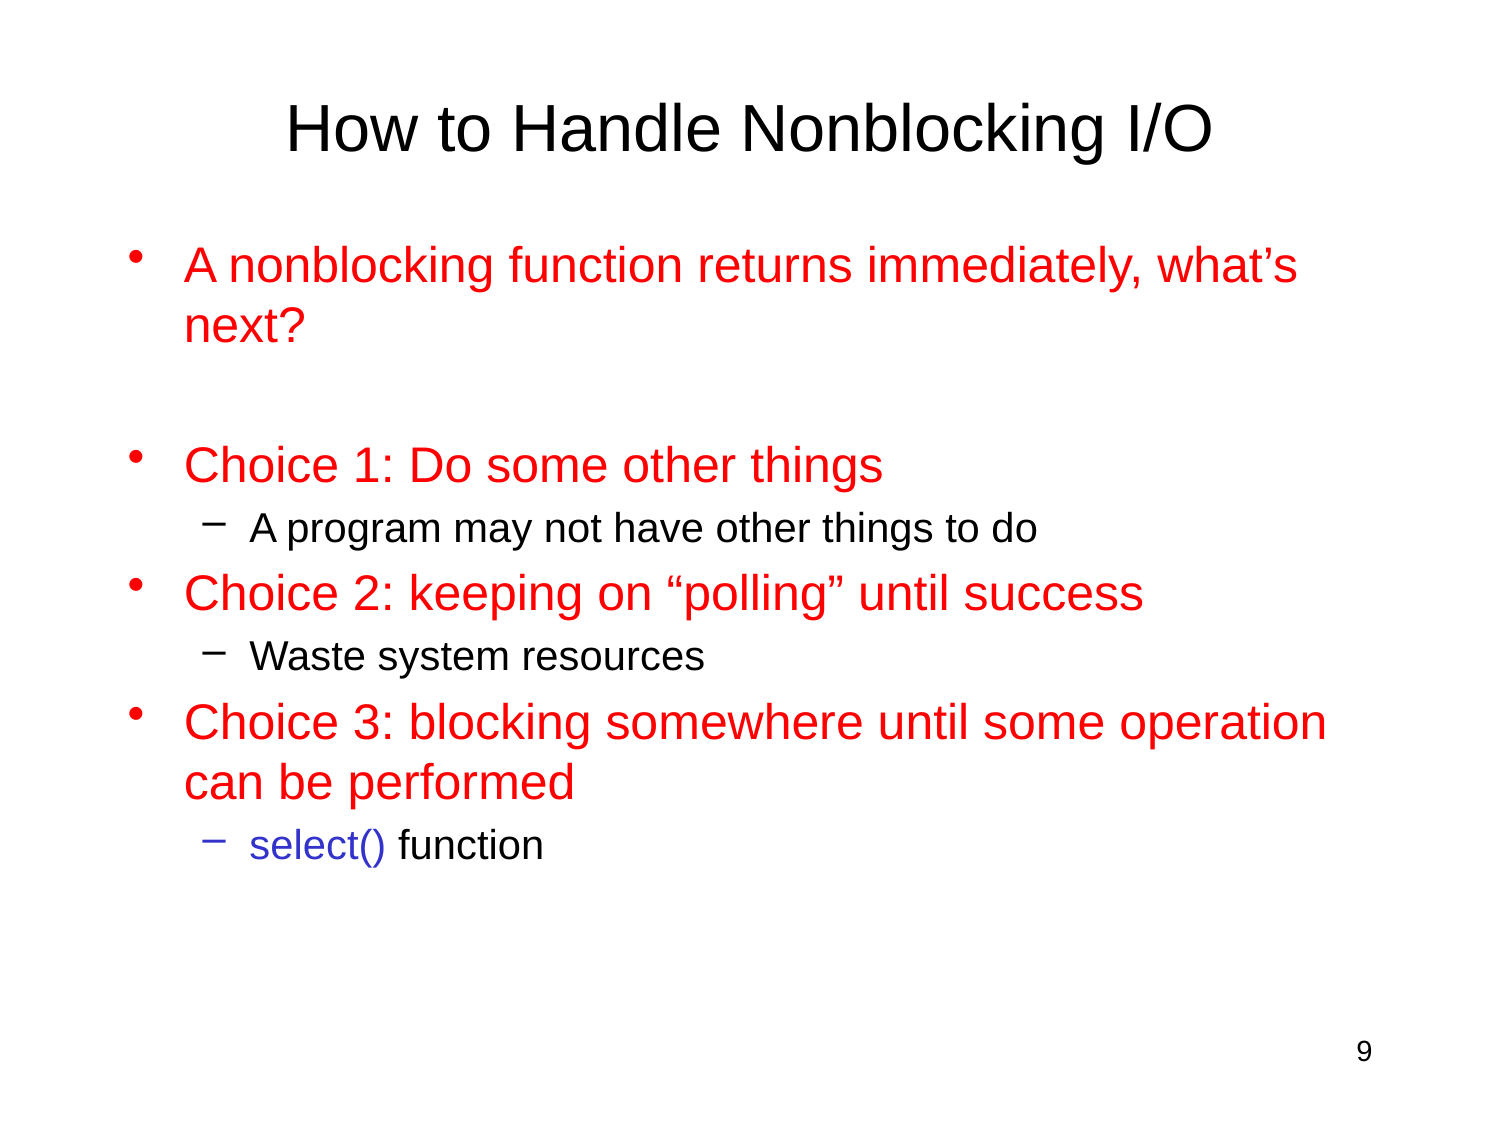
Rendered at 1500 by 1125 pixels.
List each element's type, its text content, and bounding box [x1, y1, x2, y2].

slide_number 9 [1074, 1024, 1388, 1101]
list A nonblocking function returns immediately, what’s next? Choice 1: Do some other things A program may not have other things to do Choice 2: keeping on “polling” until success Waste system resources Choice 3: blocking somewhere until some operation can be performed select() function [112, 224, 1388, 1001]
title How to Handle Nonblocking I/O [112, 62, 1388, 188]
